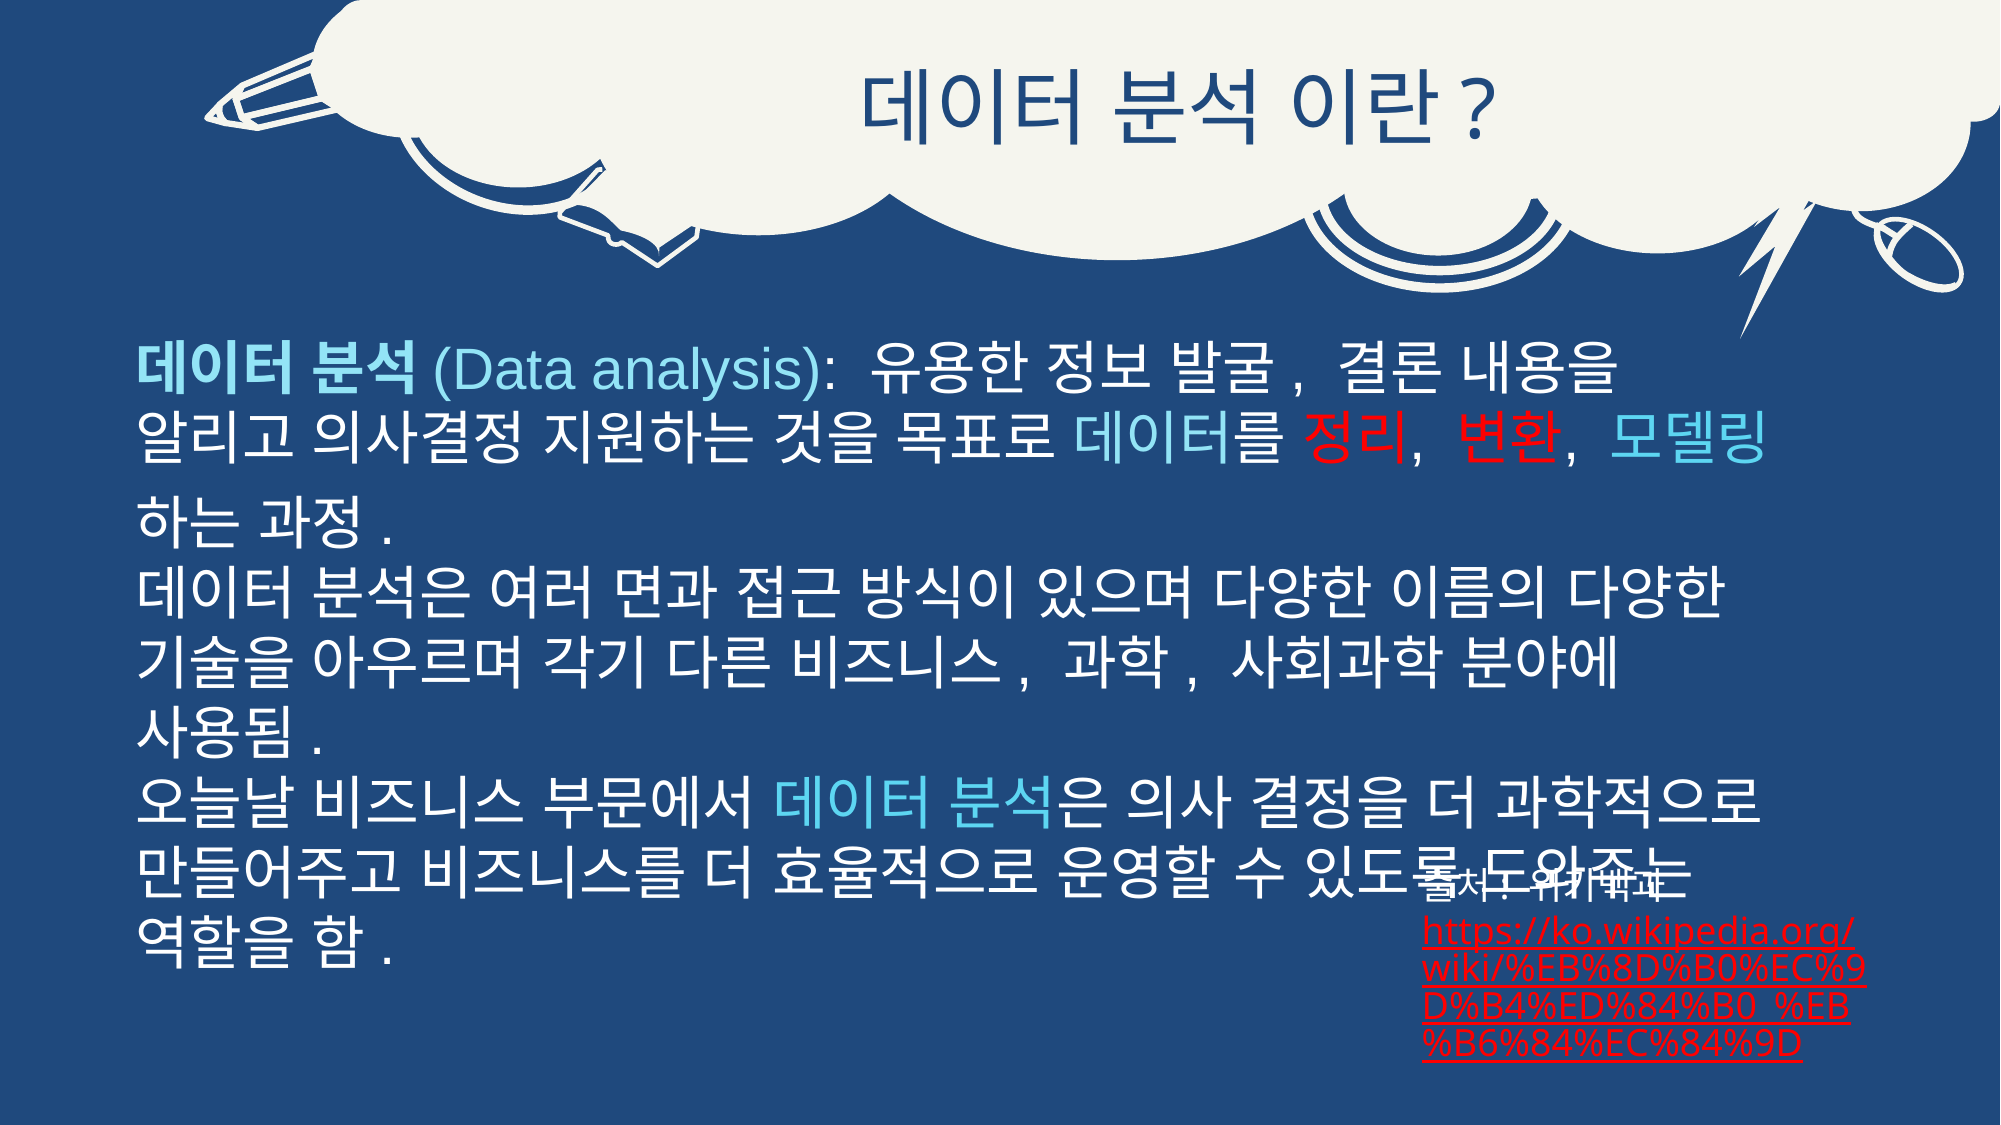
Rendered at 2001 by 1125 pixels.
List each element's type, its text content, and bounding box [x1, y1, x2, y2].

text_box 출처: 위키백과 https://ko.wikipedia.org/wiki/%EB%8D%B0%EC%9D%B4%ED%84%B0_%EB%B6%84%EC%84%9D [1406, 854, 1889, 966]
text_box 데이터 분석(Data analysis): 유용한 정보 발굴, 결론 내용을 알리고 의사결정 지원하는 것을 목표로 데이터를 정리, 변환, 모델링하는 과정. 데이터 분석은 여러 면과 접근 방식이 있으며 다양한 이름의 다양한 기술을 아우르며 각기 다른 비즈니스, 과학, 사회과학 분야에 사용됨. 오늘날 비즈니스 부문에서 데이터 분석은 의사 결정을 더 과학적으로 만들어주고 비즈니스를 더 효율적으로 운영할 수 있도록 도와주는 역할을 함. [120, 324, 1798, 1054]
title 데이터 분석 이란? [420, 11, 1936, 200]
